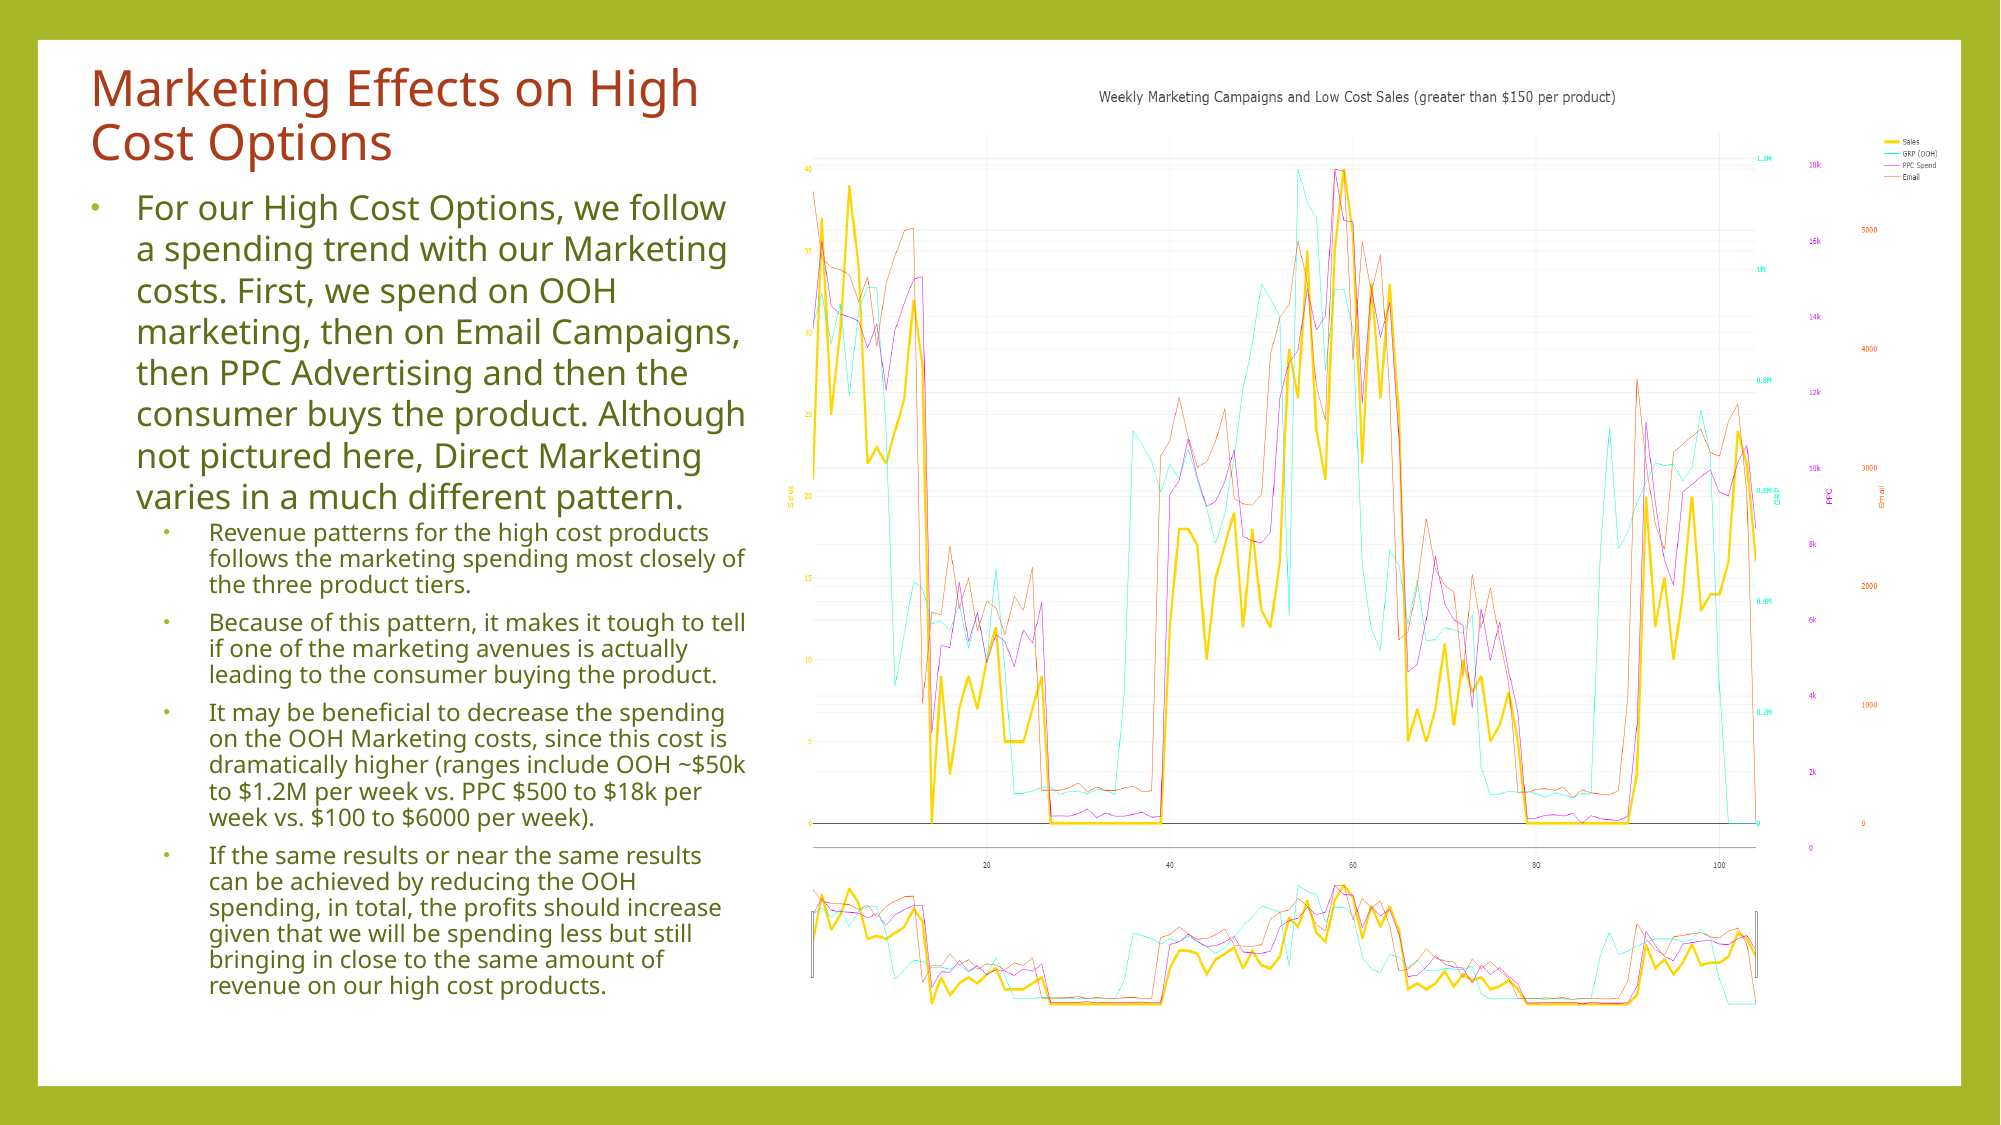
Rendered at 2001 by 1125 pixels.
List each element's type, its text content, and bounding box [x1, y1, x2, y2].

list For our High Cost Options, we follow a spending trend with our Marketing costs. First, we spend on OOH marketing, then on Email Campaigns, then PPC Advertising and then the consumer buys the product. Although not pictured here, Direct Marketing varies in a much different pattern. Revenue patterns for the high cost products follows the marketing spending most closely of the three product tiers. Because of this pattern, it makes it tough to tell if one of the marketing avenues is actually leading to the consumer buying the product. It may be beneficial to decrease the spending on the OOH Marketing costs, since this cost is dramatically higher (ranges include OOH ~$50k to $1.2M per week vs. PPC $500 to $18k per week vs. $100 to $6000 per week). If the same results or near the same results can be achieved by reducing the OOH spending, in total, the profits should increase given that we will be spending less but still bringing in close to the same amount of revenue on our high cost products. [75, 178, 764, 1044]
picture [770, 71, 1943, 1059]
title Marketing Effects on High Cost Options [75, 37, 772, 178]
